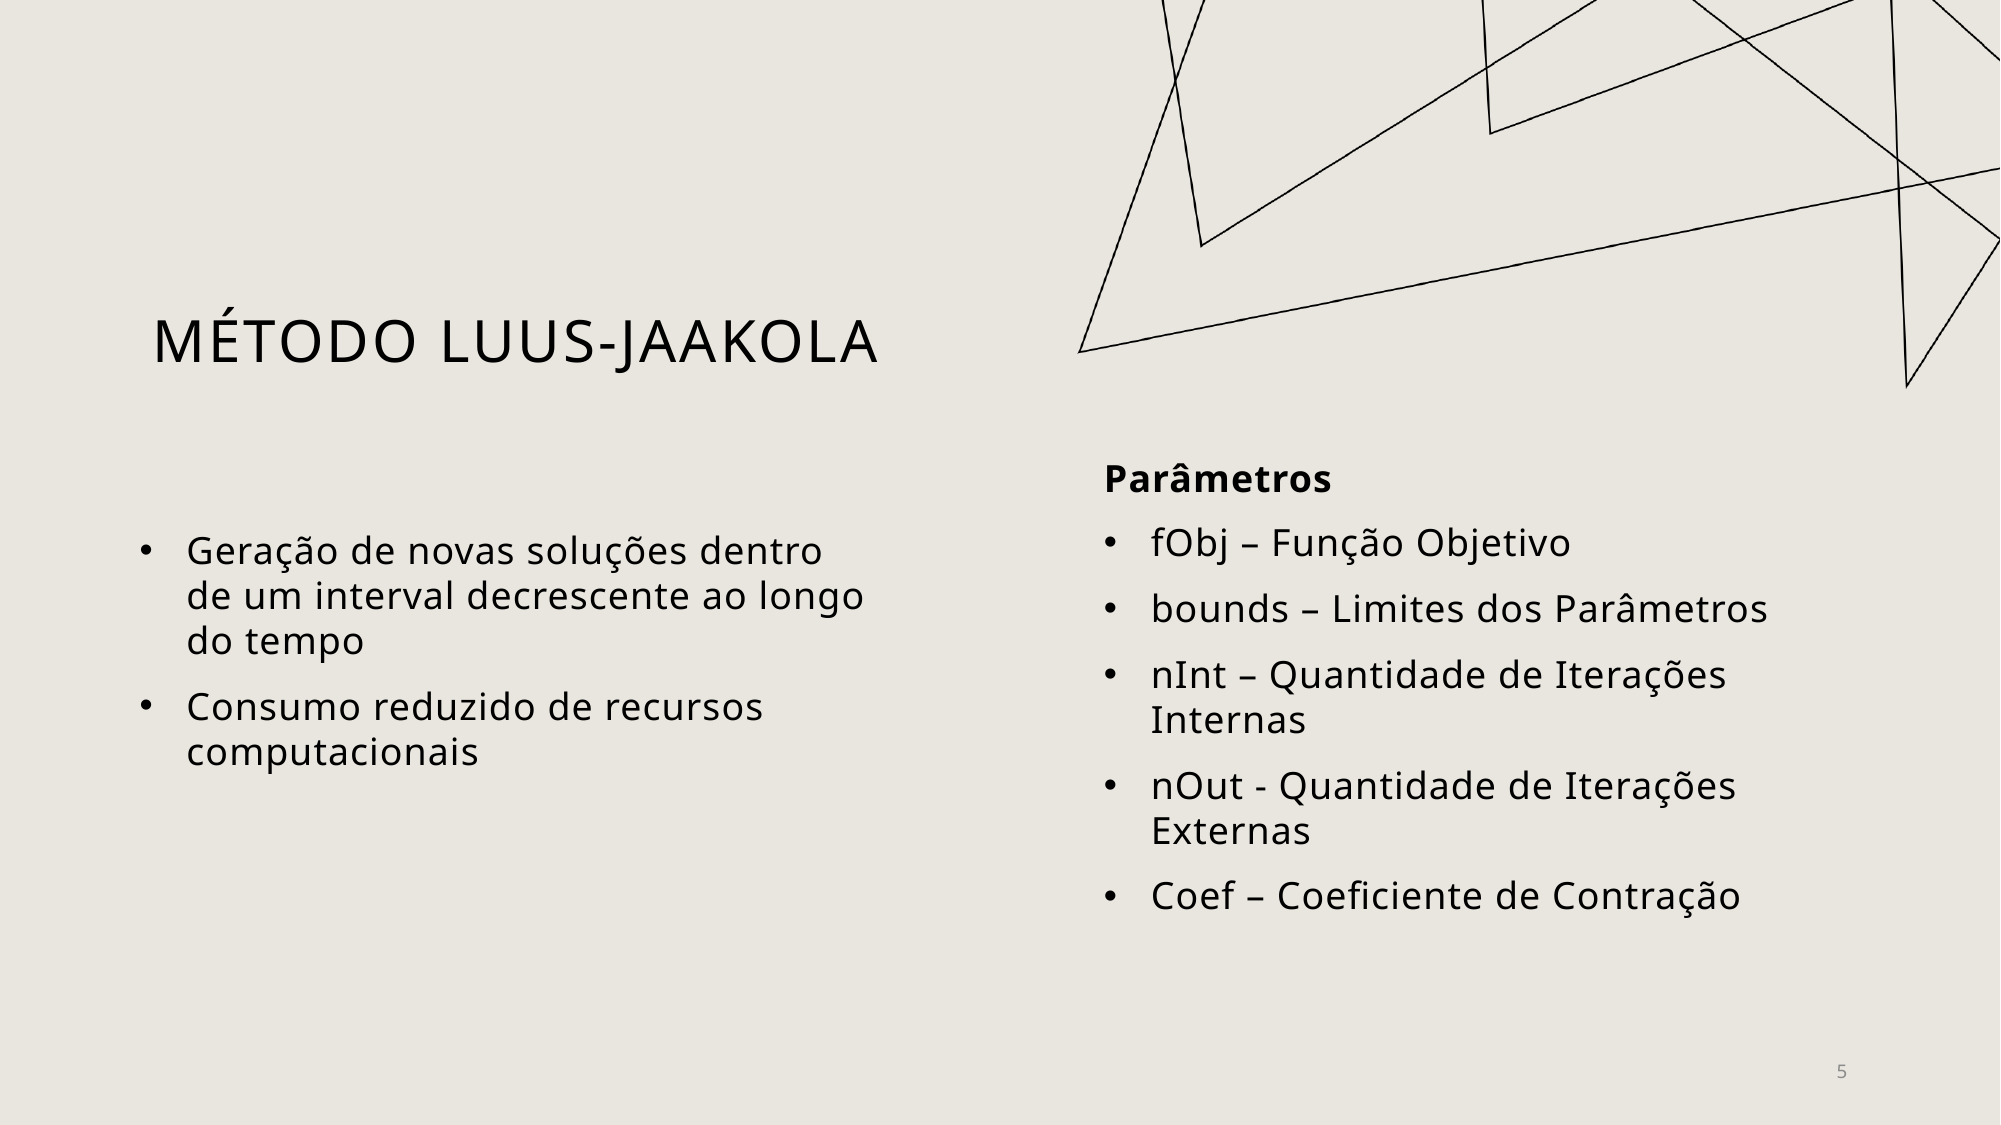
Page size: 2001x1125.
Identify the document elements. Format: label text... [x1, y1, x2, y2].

picture [1034, 0, 2000, 389]
list Geração de novas soluções dentro de um interval decrescente ao longo do tempo Consumo reduzido de recursos computacionais [124, 519, 882, 1017]
list fObj – Função Objetivo bounds – Limites dos Parâmetros nInt – Quantidade de Iterações Internas nOut - Quantidade de Iterações Externas Coef – Coeficiente de Contração [1089, 519, 1906, 1017]
list Parâmetros [1089, 443, 1736, 518]
slide_number 5 [1412, 1042, 1863, 1103]
title Método Luus-jaakola [137, 55, 1066, 384]
